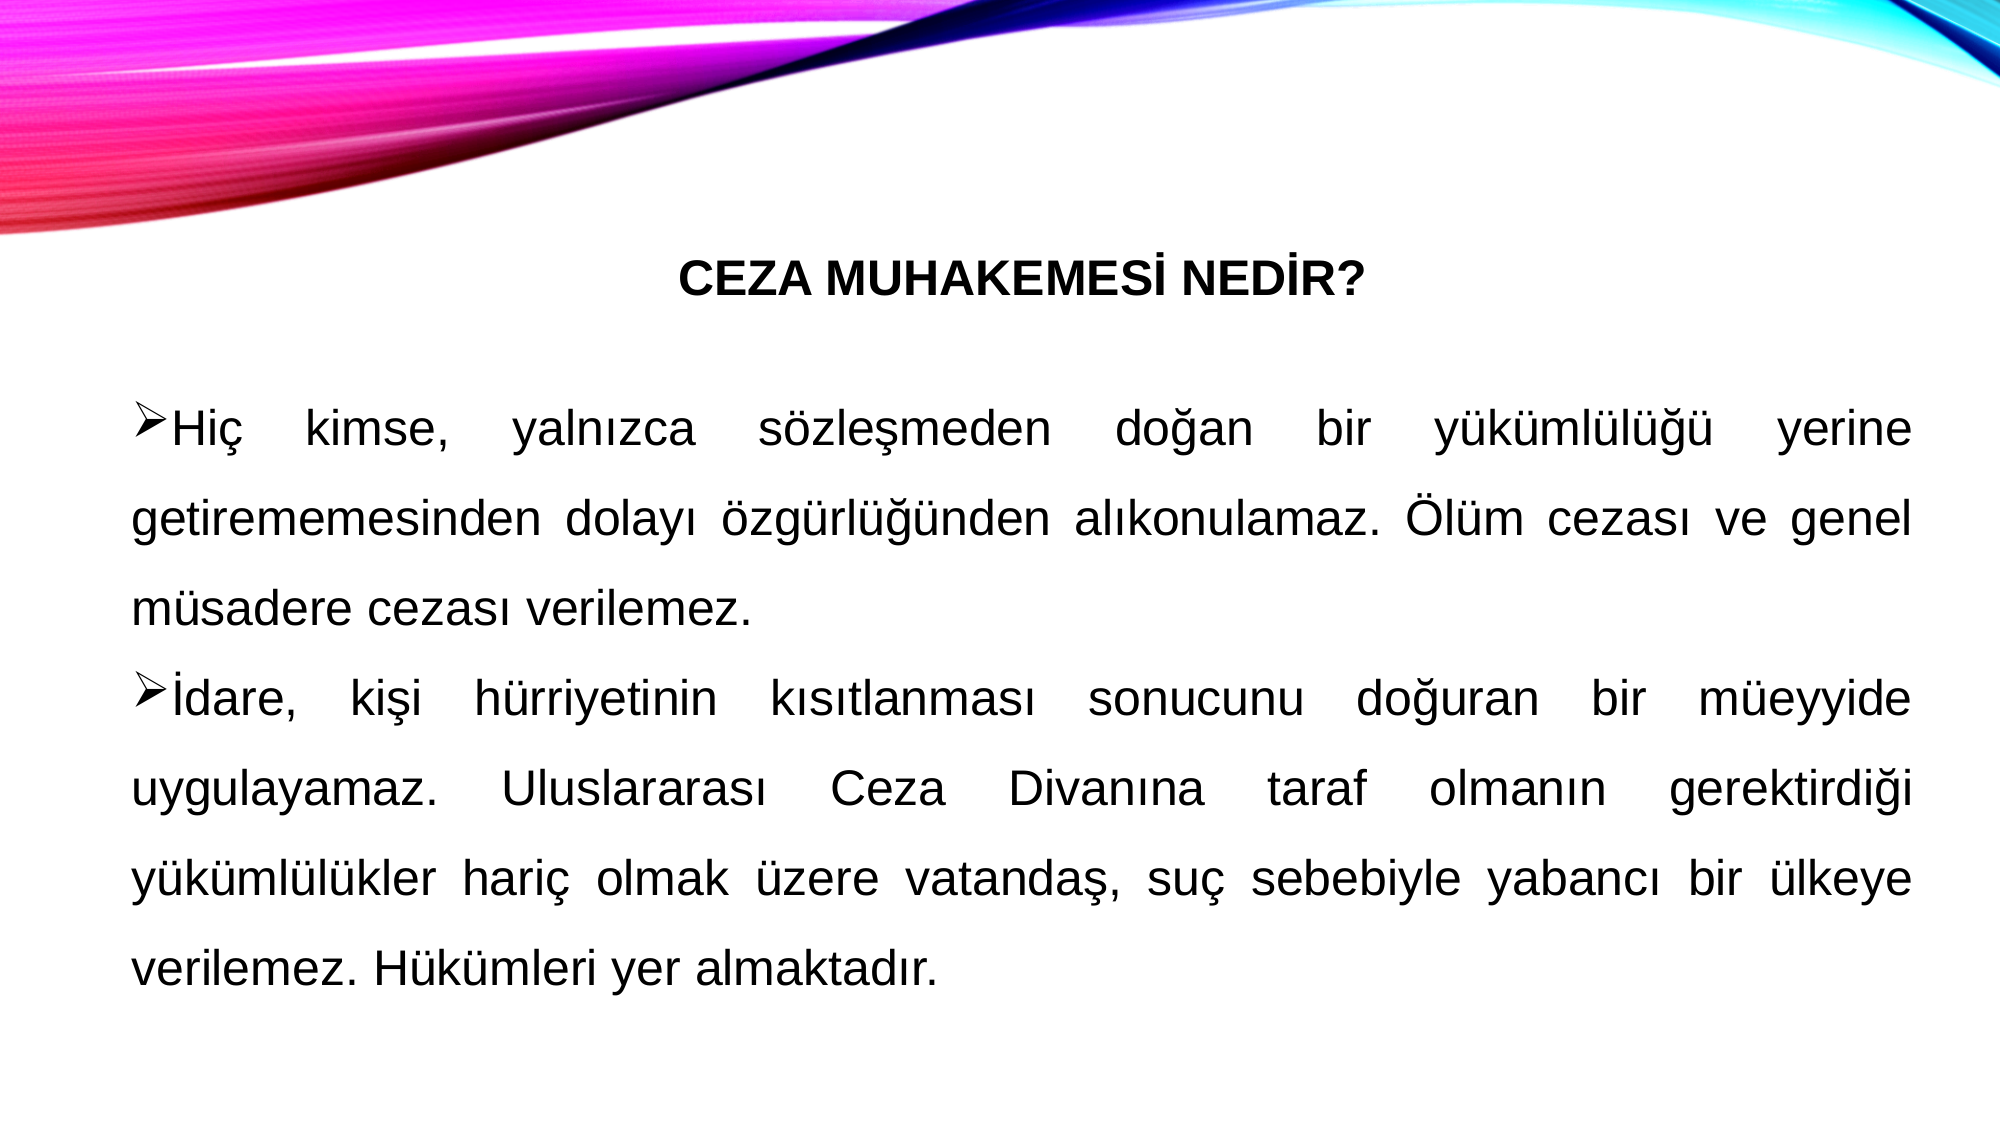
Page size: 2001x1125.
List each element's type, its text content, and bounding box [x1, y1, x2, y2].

picture [1910, 0, 2000, 45]
text_box CEZA MUHAKEMESİ NEDİR? Hiç kimse, yalnızca sözleşmeden doğan bir yükümlülüğü yerine getirememesinden dolayı özgürlüğünden alıkonulamaz. Ölüm cezası ve genel müsadere cezası verilemez. İdare, kişi hürriyetinin kısıtlanması sonucunu doğuran bir müeyyide uygulayamaz. Uluslararası Ceza Divanına taraf olmanın gerektirdiği yükümlülükler hariç olmak üzere vatandaş, suç sebebiyle yabancı bir ülkeye verilemez. Hükümleri yer almaktadır. [116, 178, 1929, 1094]
picture [1890, 0, 2000, 75]
picture [0, 0, 2000, 237]
